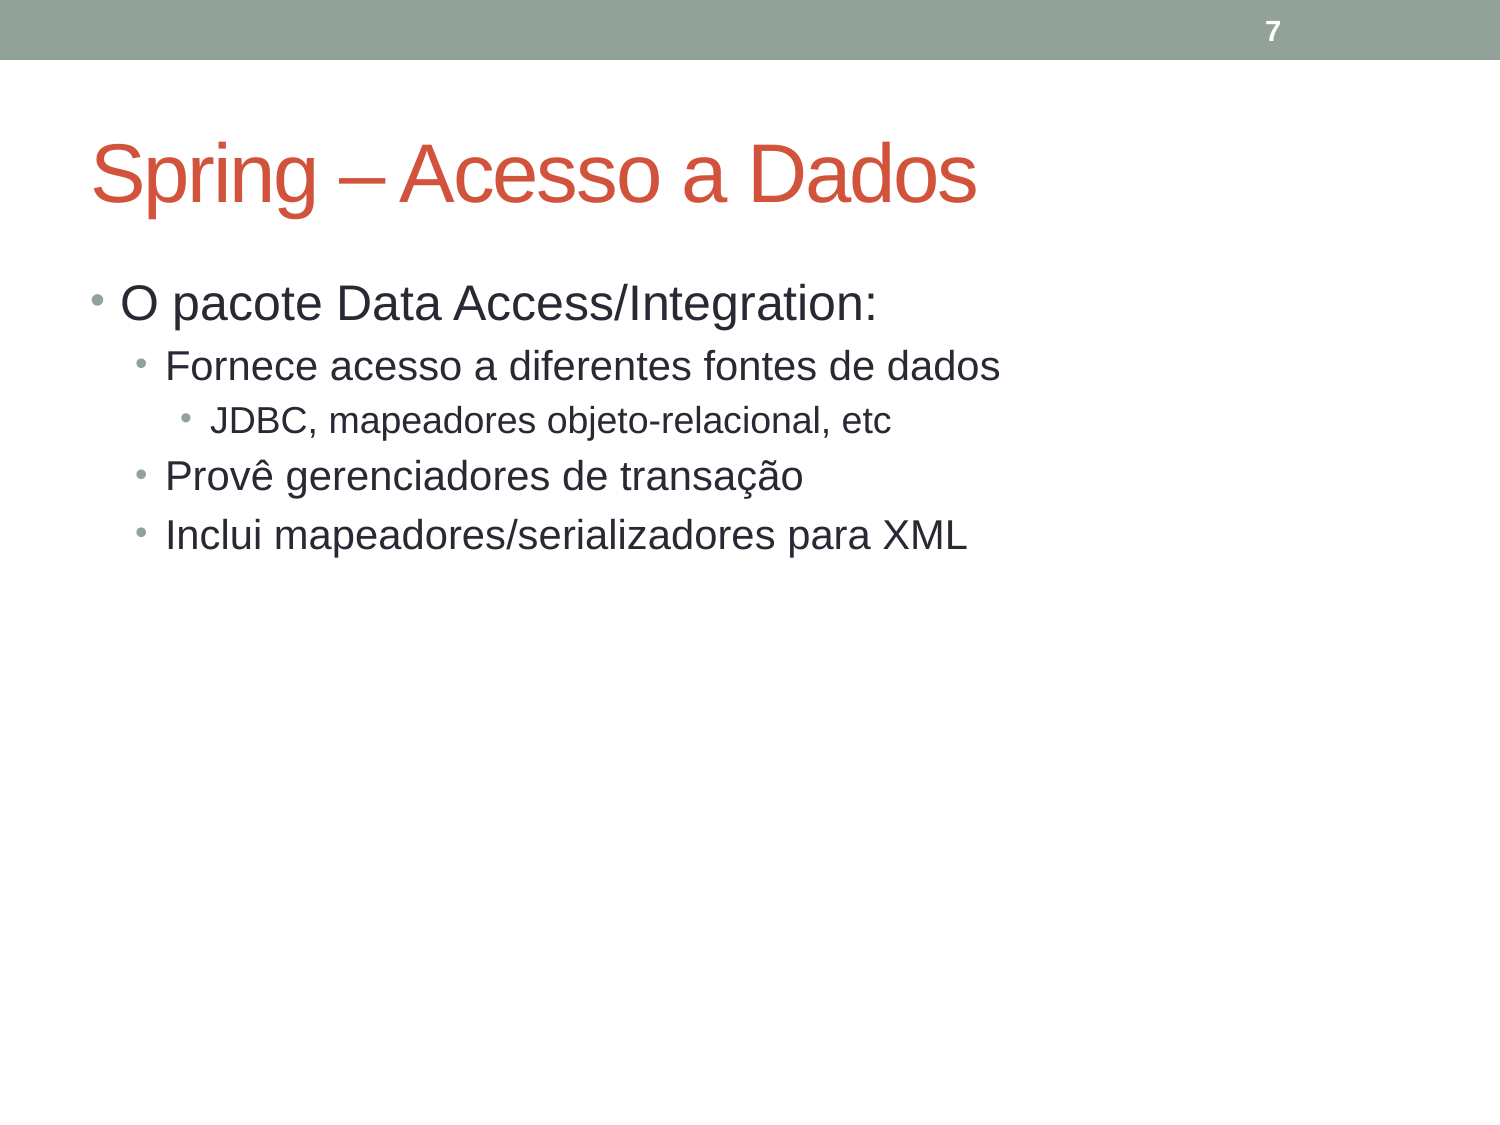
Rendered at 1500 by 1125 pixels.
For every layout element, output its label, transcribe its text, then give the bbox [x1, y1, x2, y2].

title Spring – Acesso a Dados [75, 87, 1425, 250]
list O pacote Data Access/Integration: Fornece acesso a diferentes fontes de dados JDBC, mapeadores objeto-relacional, etc Provê gerenciadores de transação Inclui mapeadores/serializadores para XML [75, 262, 1425, 1063]
slide_number 7 [1250, 3, 1425, 57]
